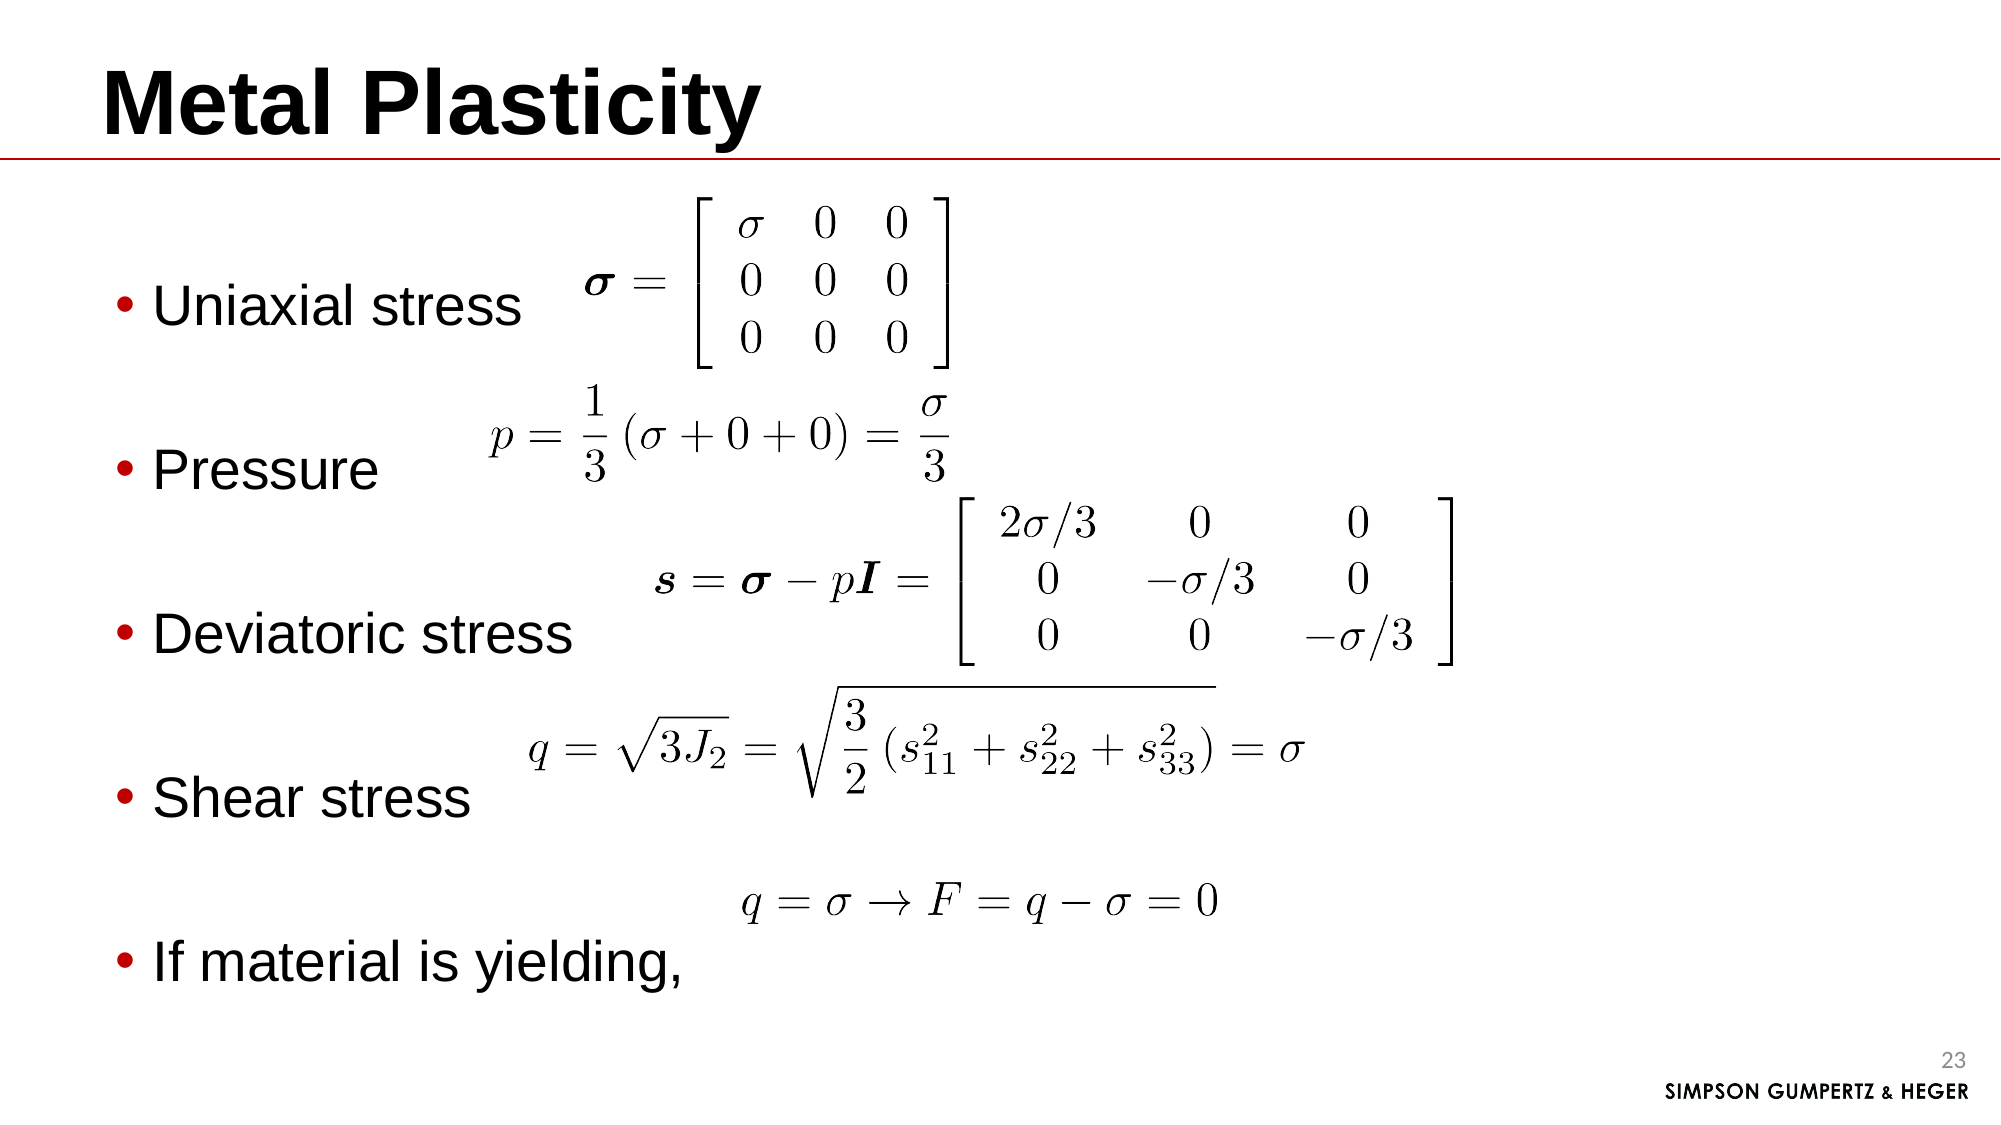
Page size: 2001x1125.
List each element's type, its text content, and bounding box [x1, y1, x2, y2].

list Uniaxial stress Pressure Deviatoric stress Shear stress If material is yielding, [100, 180, 1897, 1009]
picture [529, 686, 1305, 798]
picture [1663, 1080, 1972, 1103]
picture [655, 497, 1453, 666]
picture [585, 197, 949, 369]
picture [488, 384, 949, 482]
picture [741, 882, 1217, 924]
title Metal Plasticity [85, 45, 1811, 165]
